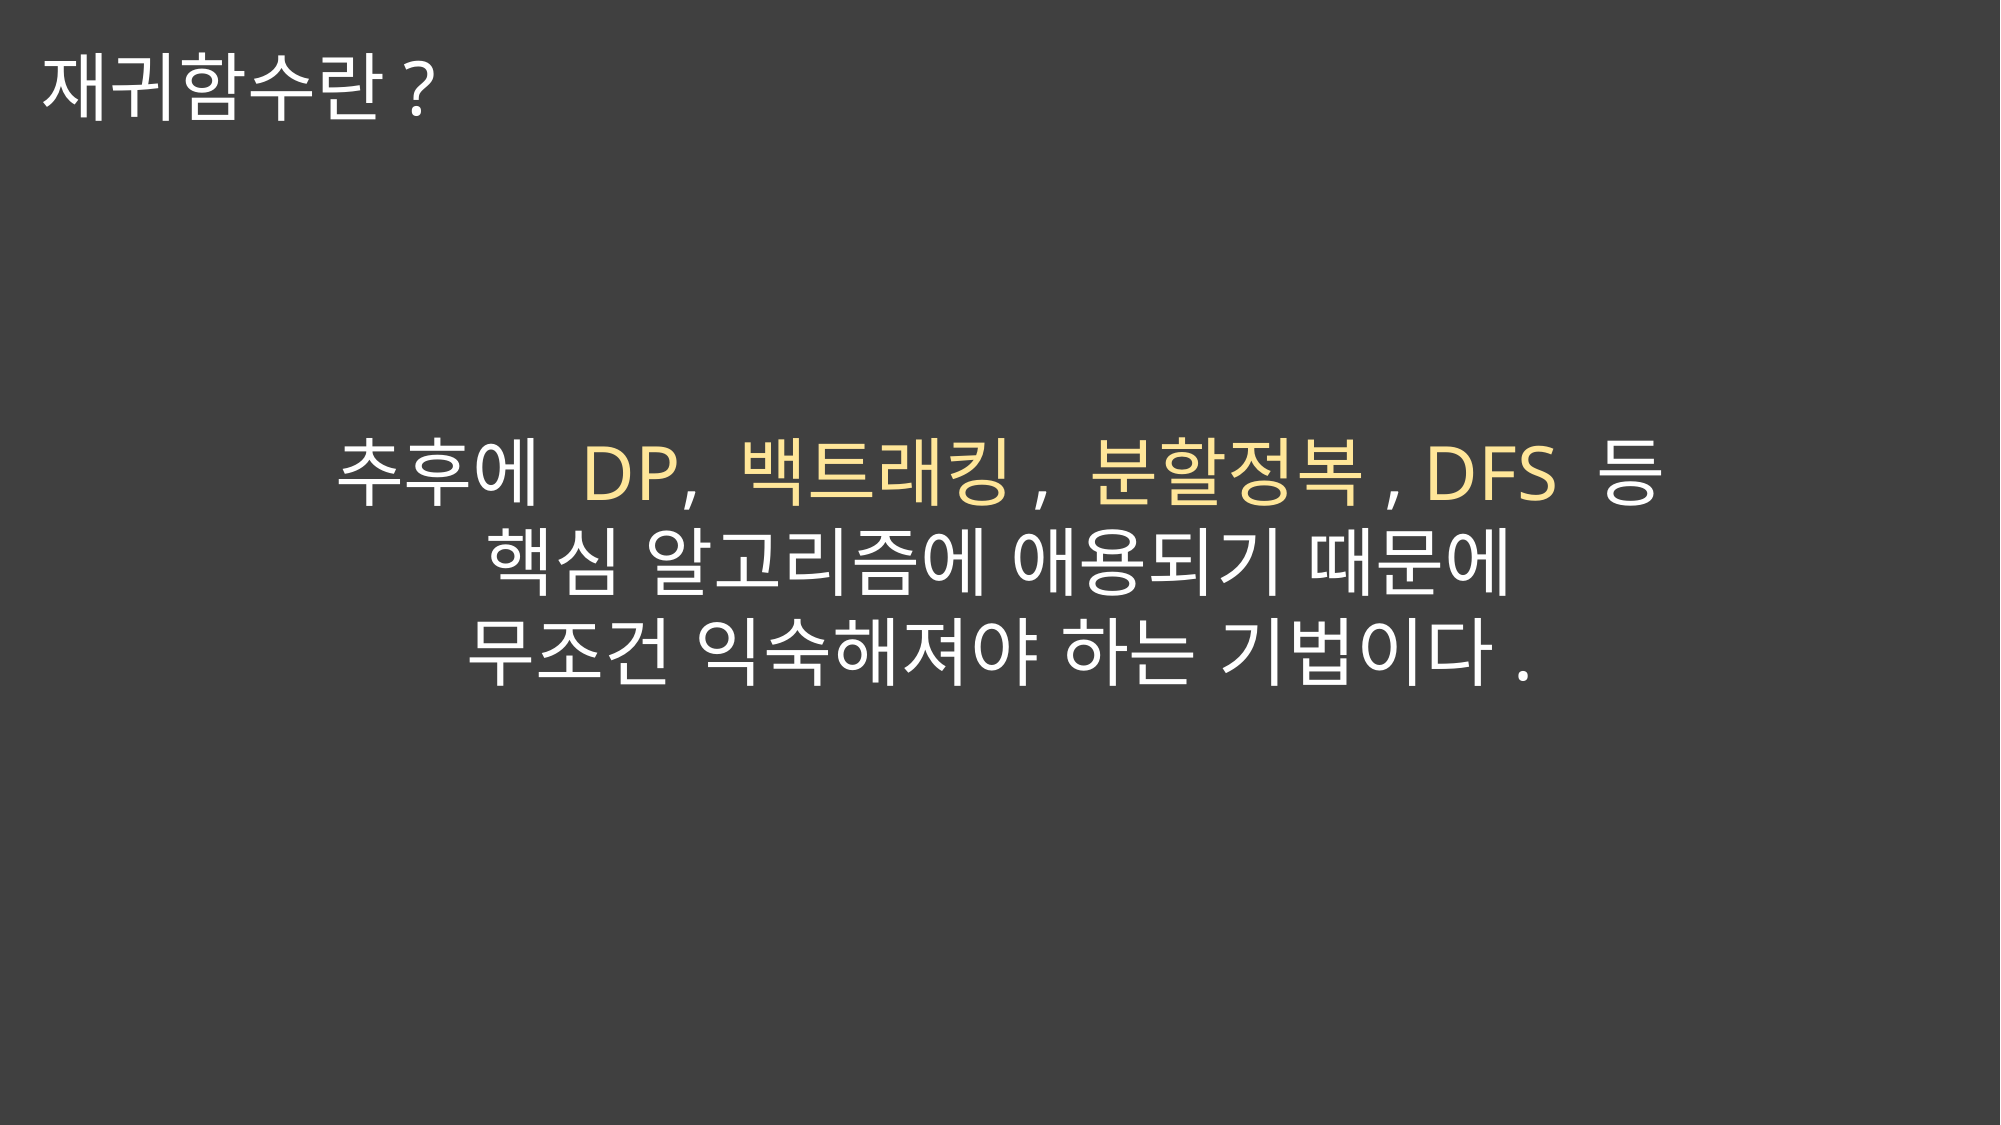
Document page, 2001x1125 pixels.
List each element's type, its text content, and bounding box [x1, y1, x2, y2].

text_box 추후에 DP, 백트래킹, 분할정복, DFS 등 핵심 알고리즘에 애용되기 때문에 무조건 익숙해져야 하는 기법이다. [325, 418, 1675, 704]
text_box 재귀함수란? [25, 33, 451, 139]
